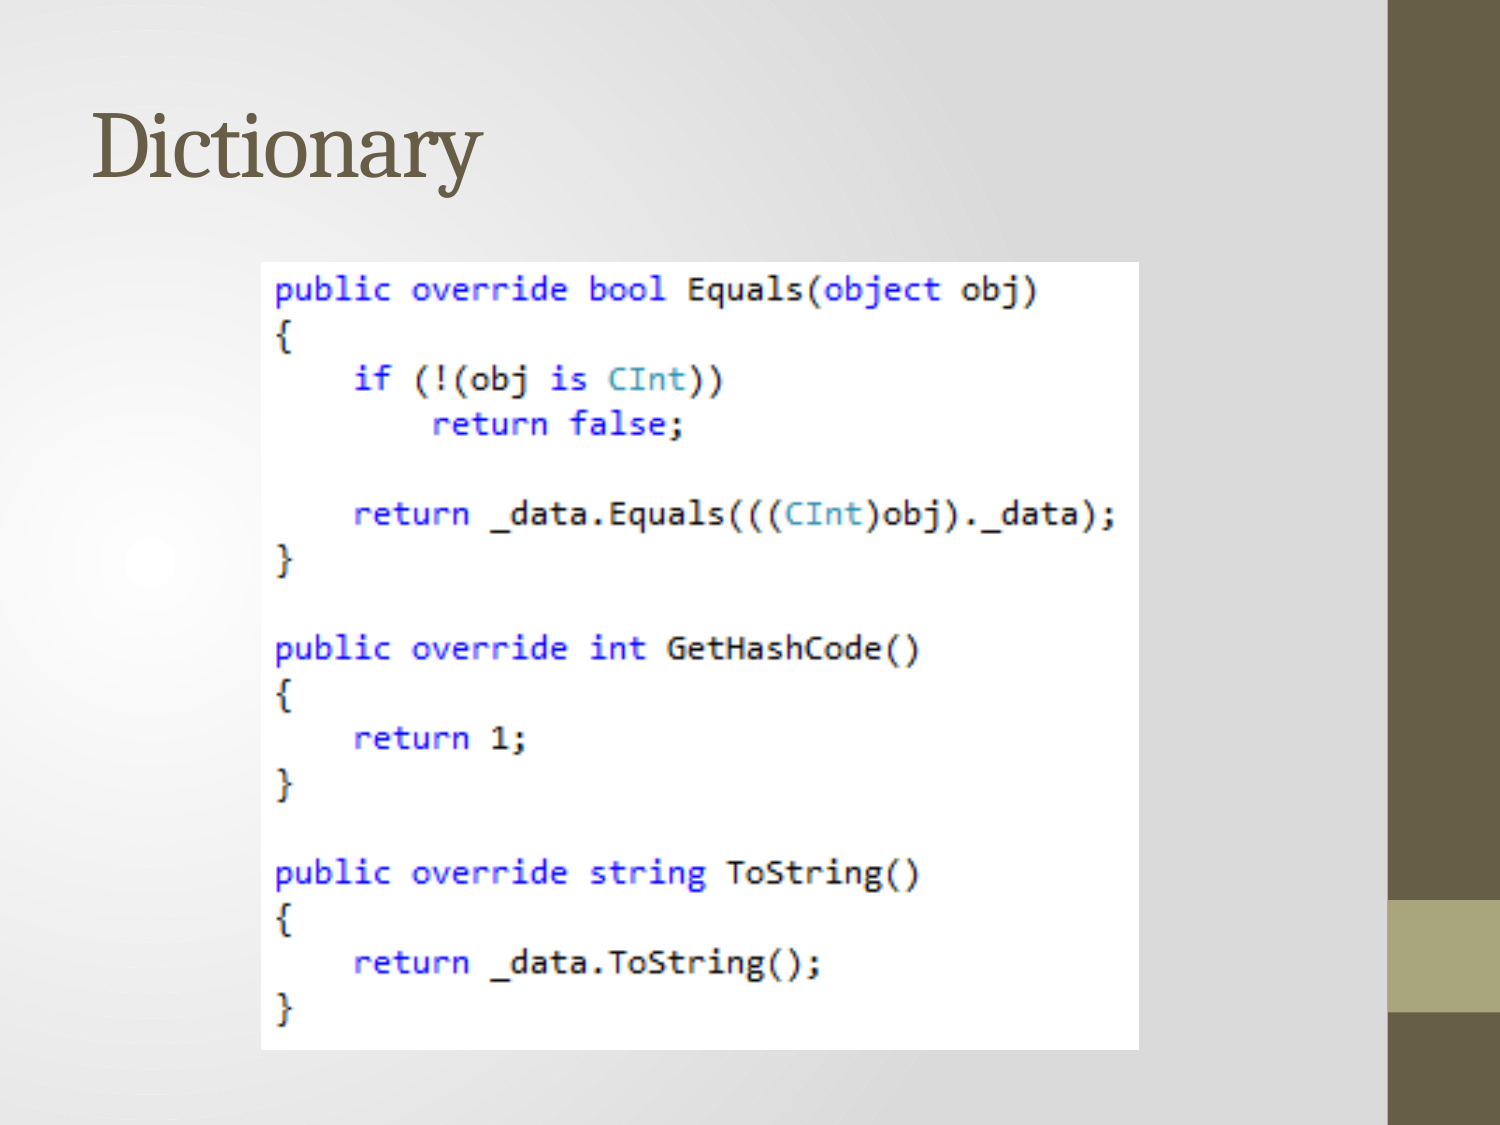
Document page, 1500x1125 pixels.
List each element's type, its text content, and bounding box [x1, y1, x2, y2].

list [74, 261, 1326, 1051]
title Dictionary [75, 45, 1325, 233]
